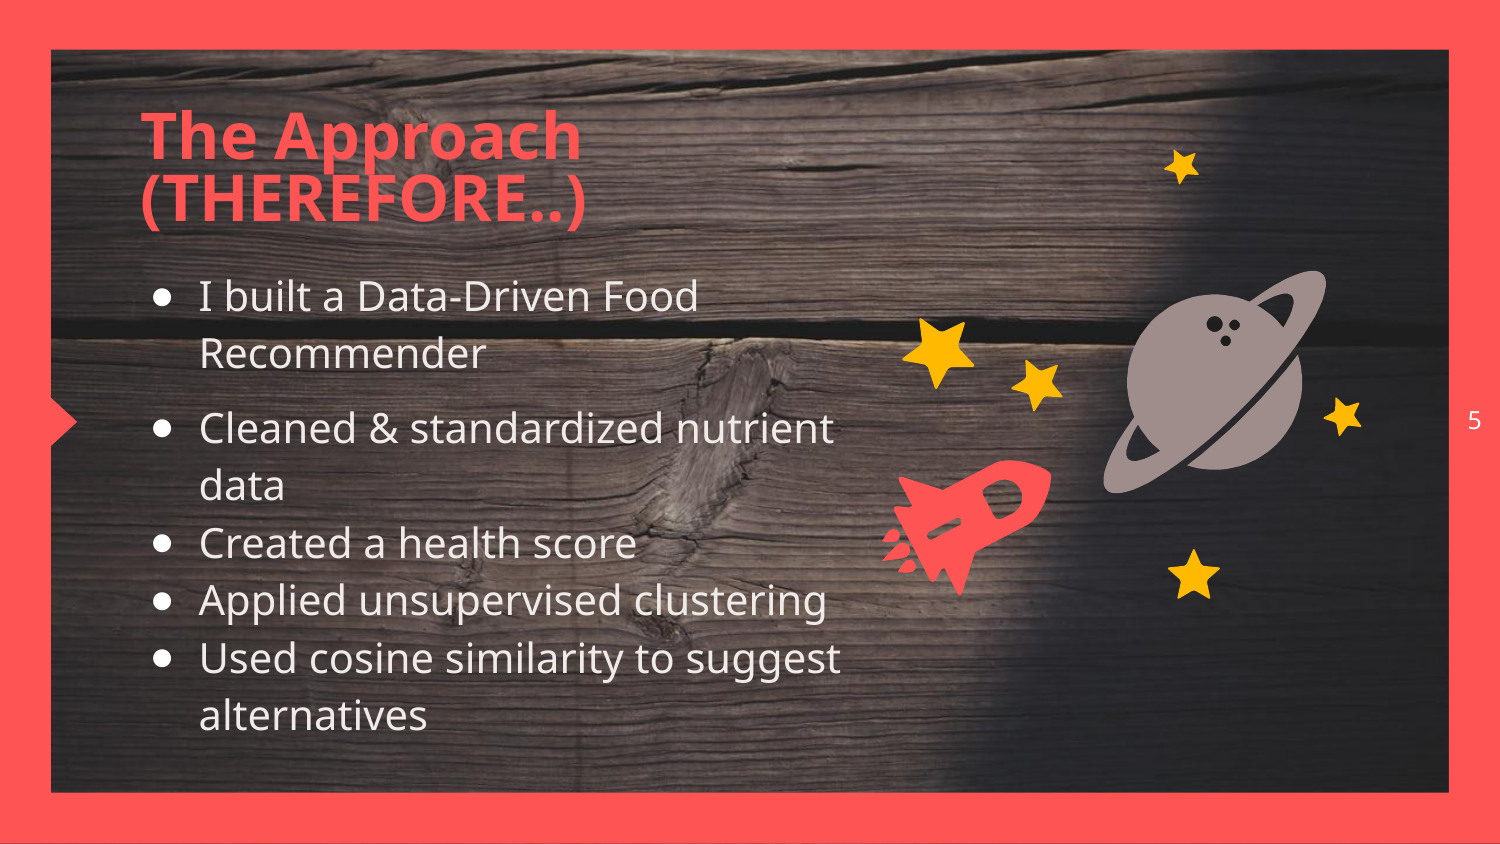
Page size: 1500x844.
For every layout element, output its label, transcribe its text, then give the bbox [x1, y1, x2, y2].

text_box [1011, 359, 1063, 412]
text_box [1103, 270, 1327, 494]
picture [51, 50, 1448, 792]
text_box [1167, 549, 1220, 599]
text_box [888, 445, 1037, 593]
slide_number ‹#› [1449, 371, 1500, 472]
subtitle I built a Data-Driven Food Recommender Cleaned & standardized nutrient data Created a health score Applied unsupervised clustering Used cosine similarity to suggest alternatives [123, 195, 865, 746]
text_box [1332, 397, 1362, 437]
title The Approach (THEREFORE..) [140, 82, 812, 195]
text_box [902, 318, 975, 389]
text_box [1164, 149, 1199, 185]
